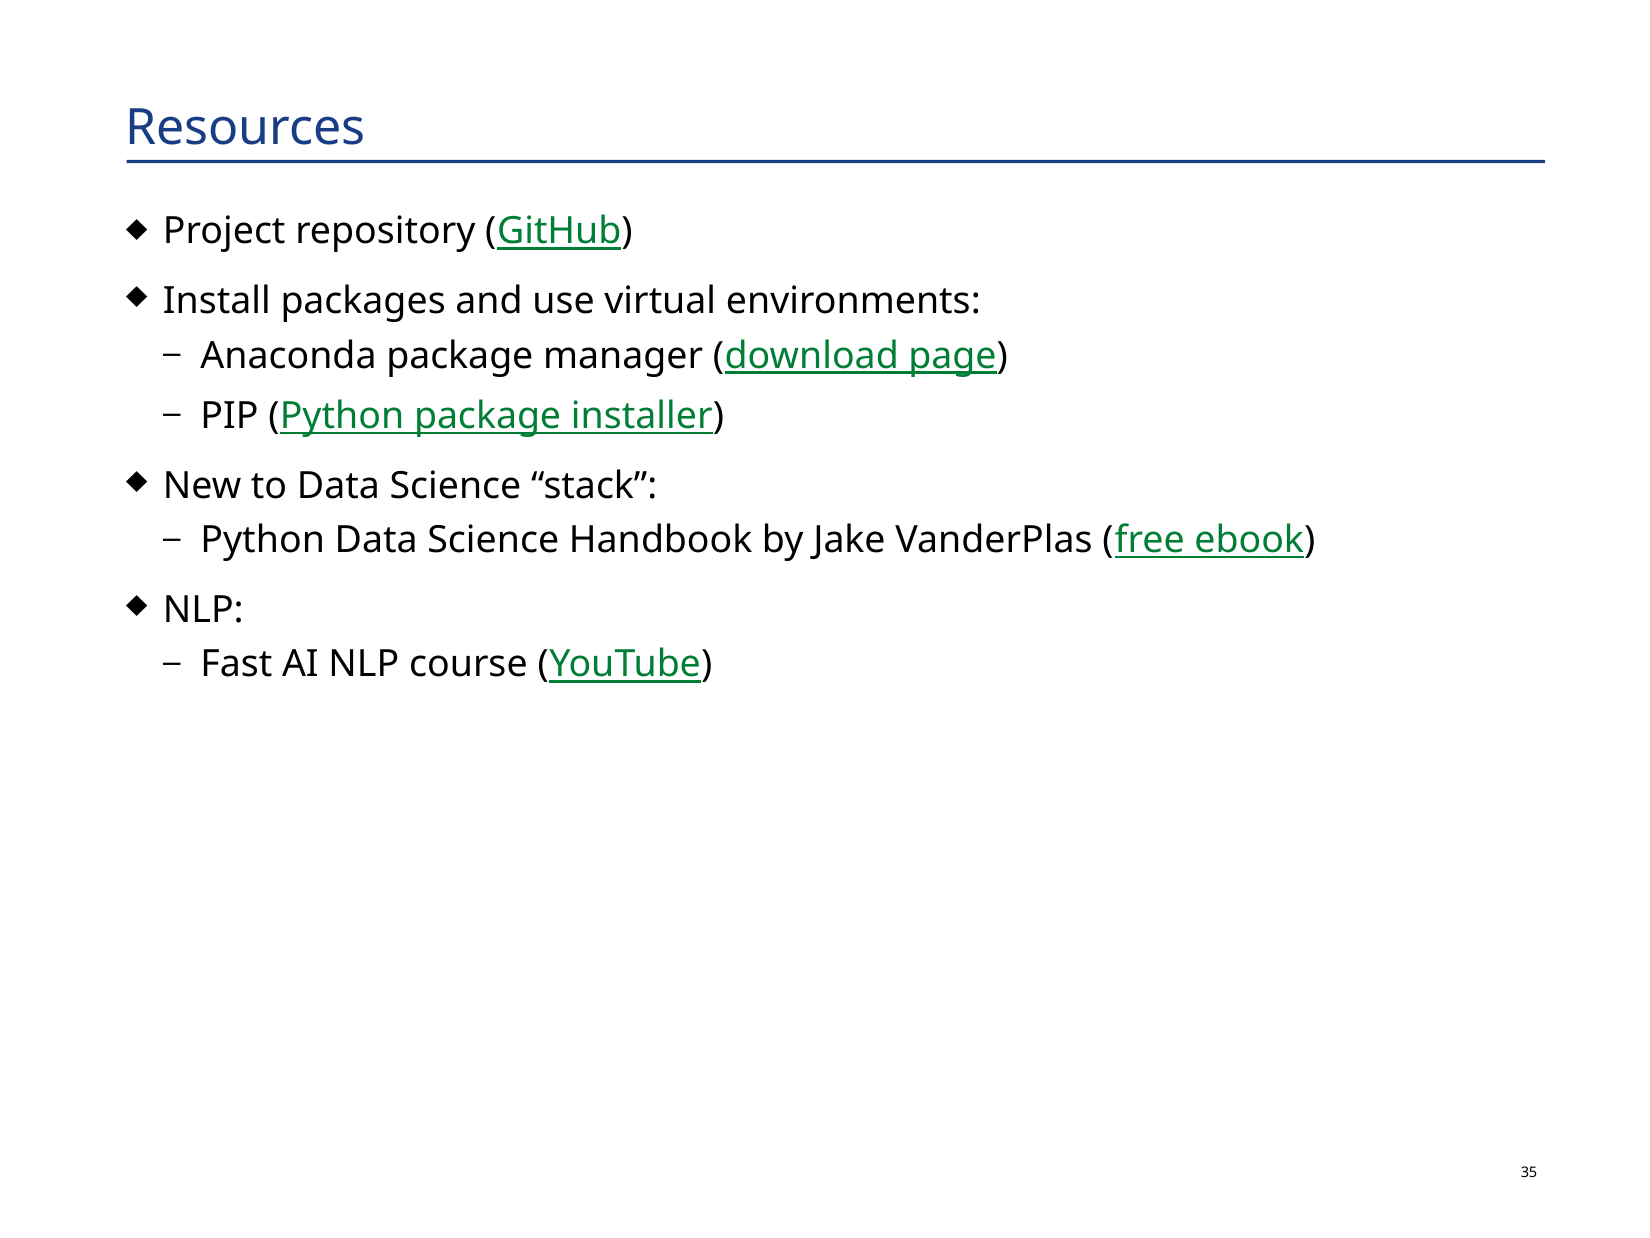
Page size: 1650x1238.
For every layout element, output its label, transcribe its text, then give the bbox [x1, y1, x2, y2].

text_box Project repository (GitHub) Install packages and use virtual environments: Anaconda package manager (download page) PIP (Python package installer) New to Data Science “stack”: Python Data Science Handbook by Jake VanderPlas (free ebook) NLP: Fast AI NLP course (YouTube) [125, 206, 1366, 694]
slide_number 34 [1469, 1120, 1538, 1183]
title Resources [125, 0, 1545, 155]
